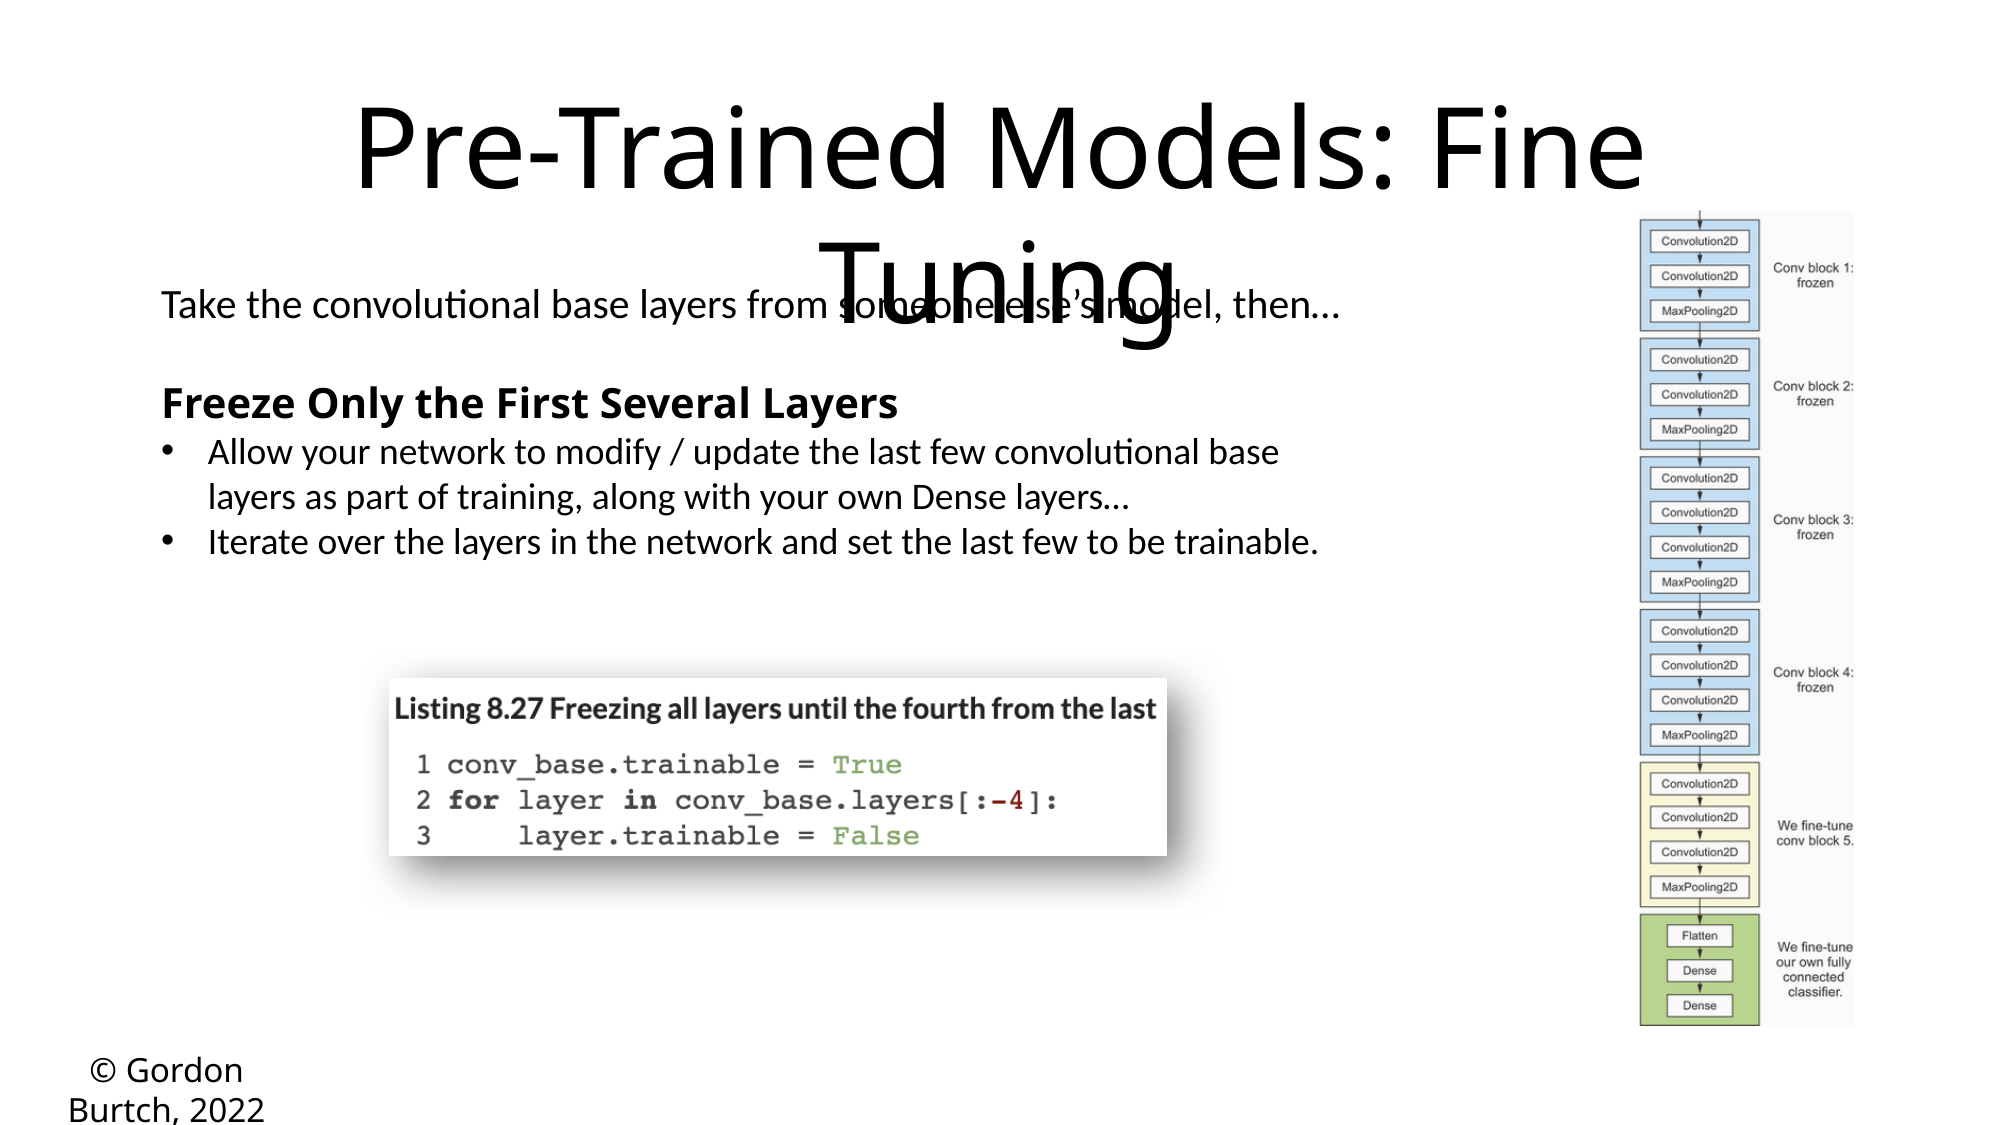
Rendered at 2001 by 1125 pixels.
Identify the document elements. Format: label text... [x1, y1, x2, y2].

text_box Pre-Trained Models: Fine Tuning [273, 69, 1727, 269]
picture [388, 677, 1167, 856]
picture [1639, 210, 1855, 1026]
text_box Take the convolutional base layers from someone else’s model, then… Freeze Only the First Several Layers Allow your network to modify / update the last few convolutional base layers as part of training, along with your own Dense layers… Iterate over the layers in the network and set the last few to be trainable. [146, 269, 1634, 660]
